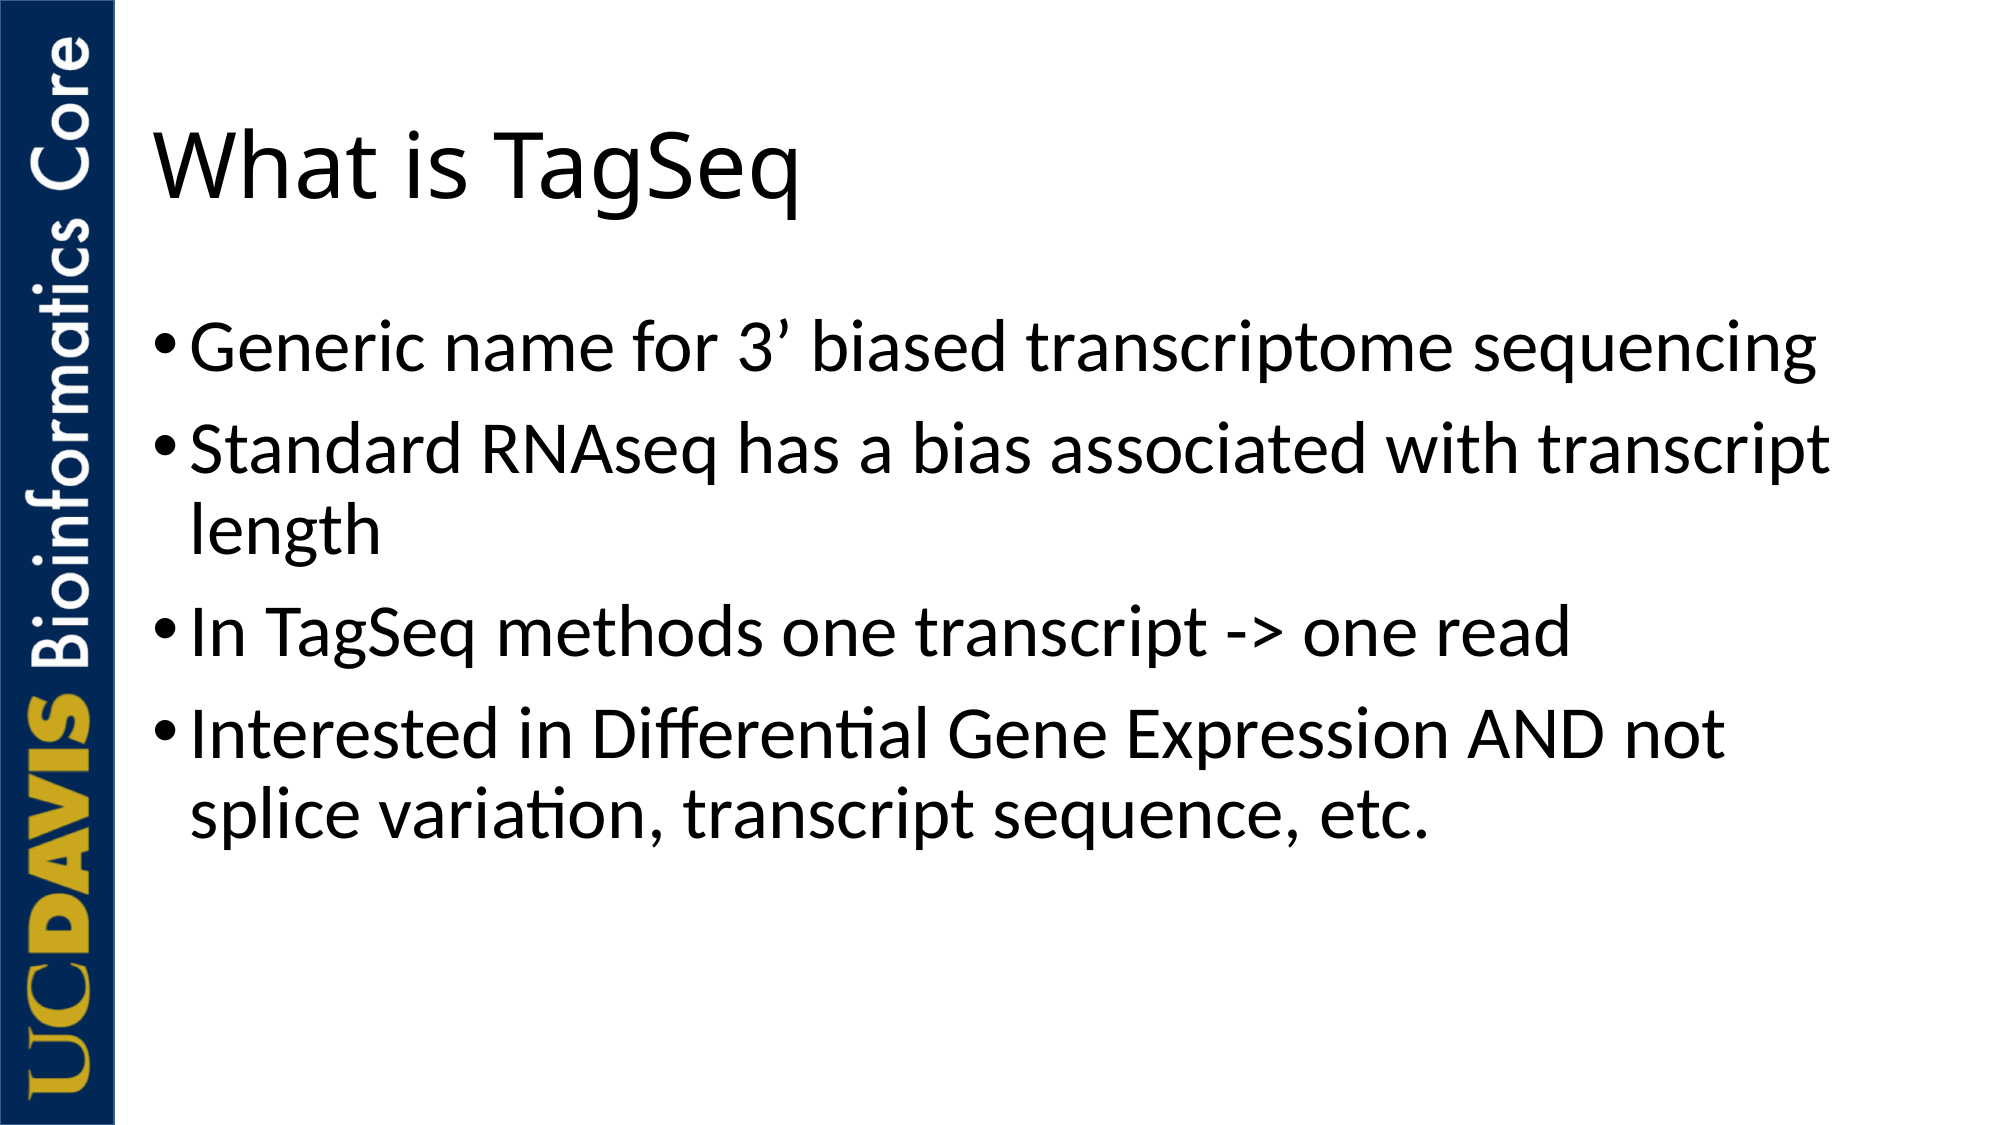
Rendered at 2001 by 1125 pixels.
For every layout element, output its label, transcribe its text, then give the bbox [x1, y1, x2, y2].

title What is TagSeq [137, 59, 1863, 278]
list Generic name for 3’ biased transcriptome sequencing Standard RNAseq has a bias associated with transcript length In TagSeq methods one transcript -> one read Interested in Differential Gene Expression AND not splice variation, transcript sequence, etc. [137, 299, 1863, 1014]
picture [8, 0, 112, 1121]
